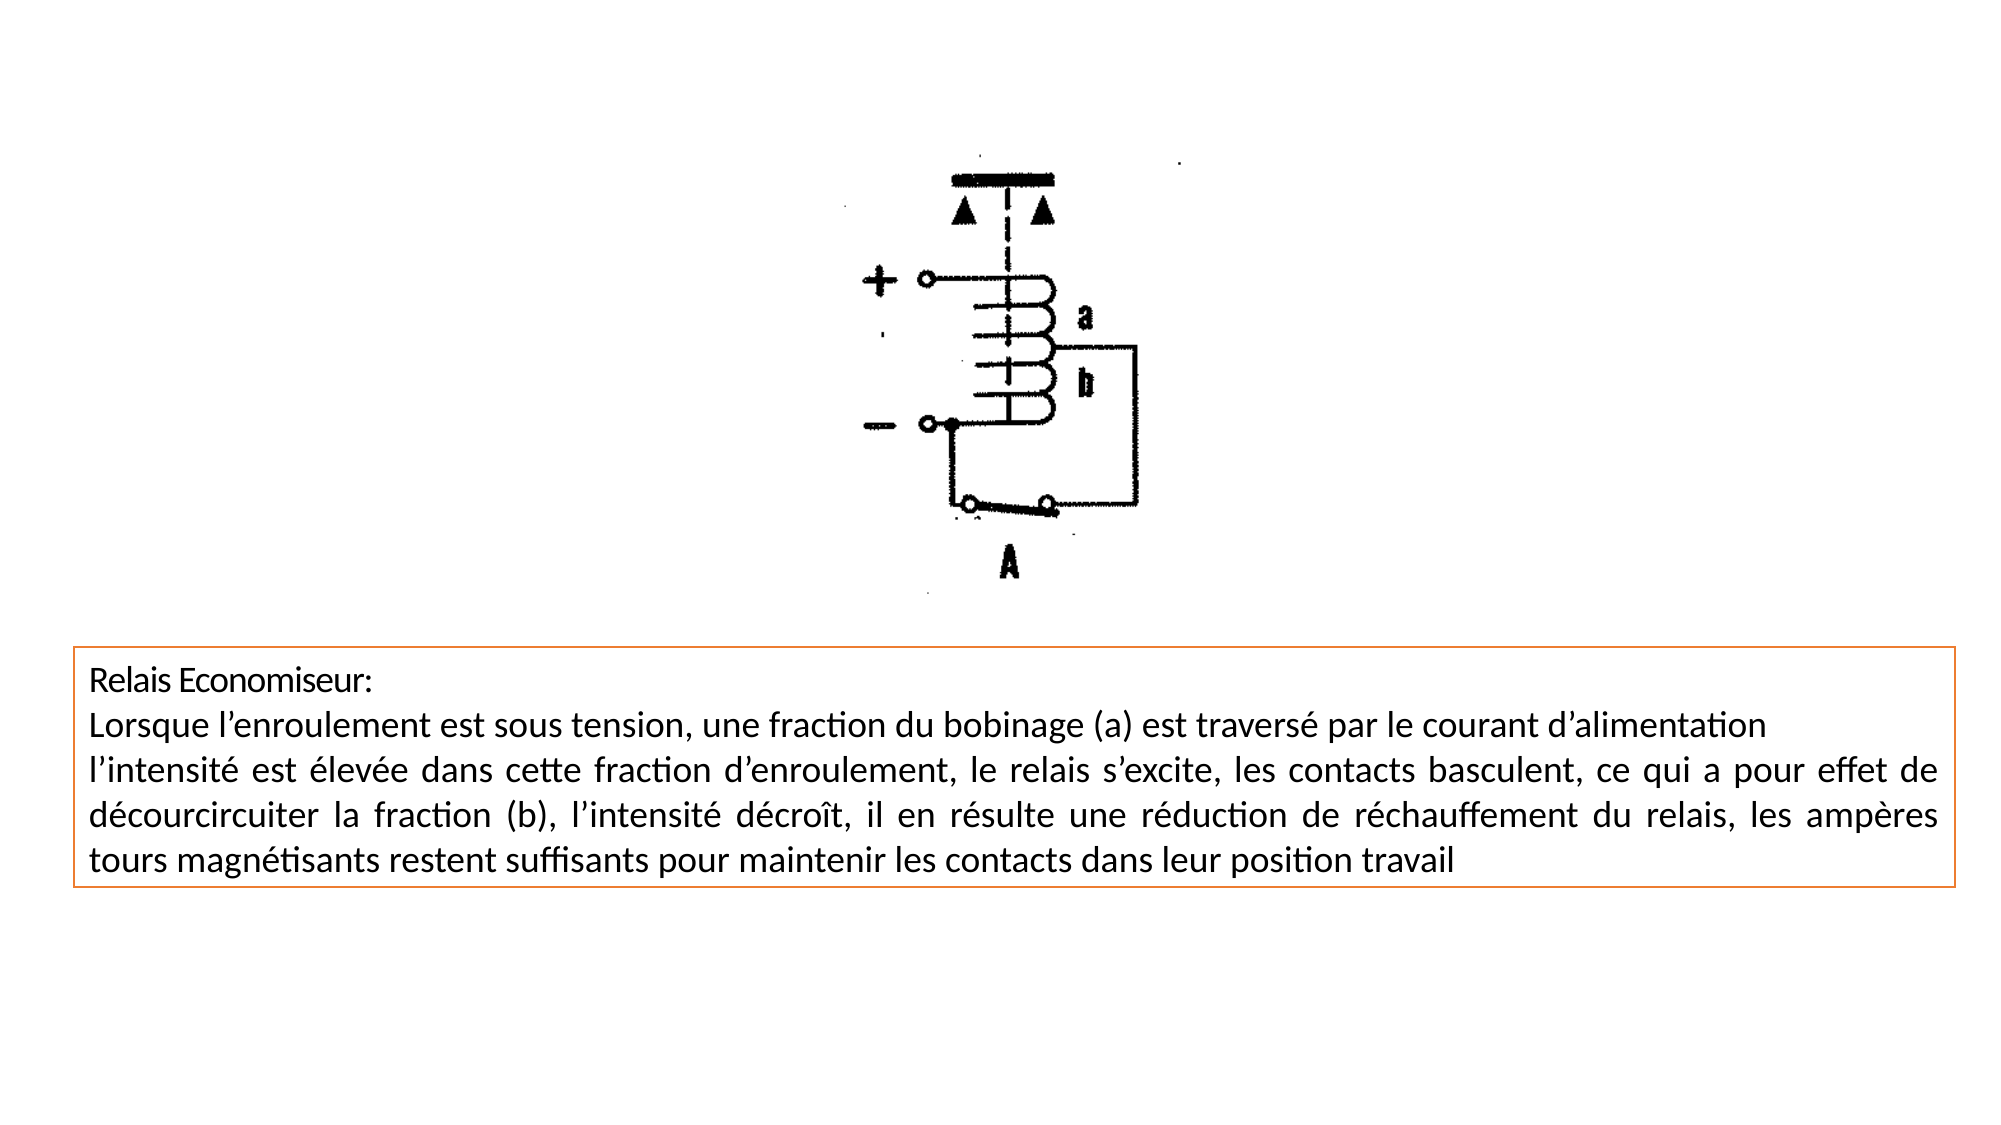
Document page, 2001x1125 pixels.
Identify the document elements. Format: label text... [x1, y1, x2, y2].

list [795, 133, 1234, 635]
text_box Relais Economiseur: Lorsque l’enroulement est sous tension, une fraction du bobinage (a) est traversé par le courant d’alimentation l’intensité est élevée dans cette fraction d’enroulement, le relais s’excite, les contacts basculent, ce qui a pour effet de décourcircuiter la fraction (b), l’intensité décroît, il en résulte une réduction de réchauffement du relais, les ampères tours magnétisants restent suffisants pour maintenir les contacts dans leur position travail [73, 646, 1956, 888]
